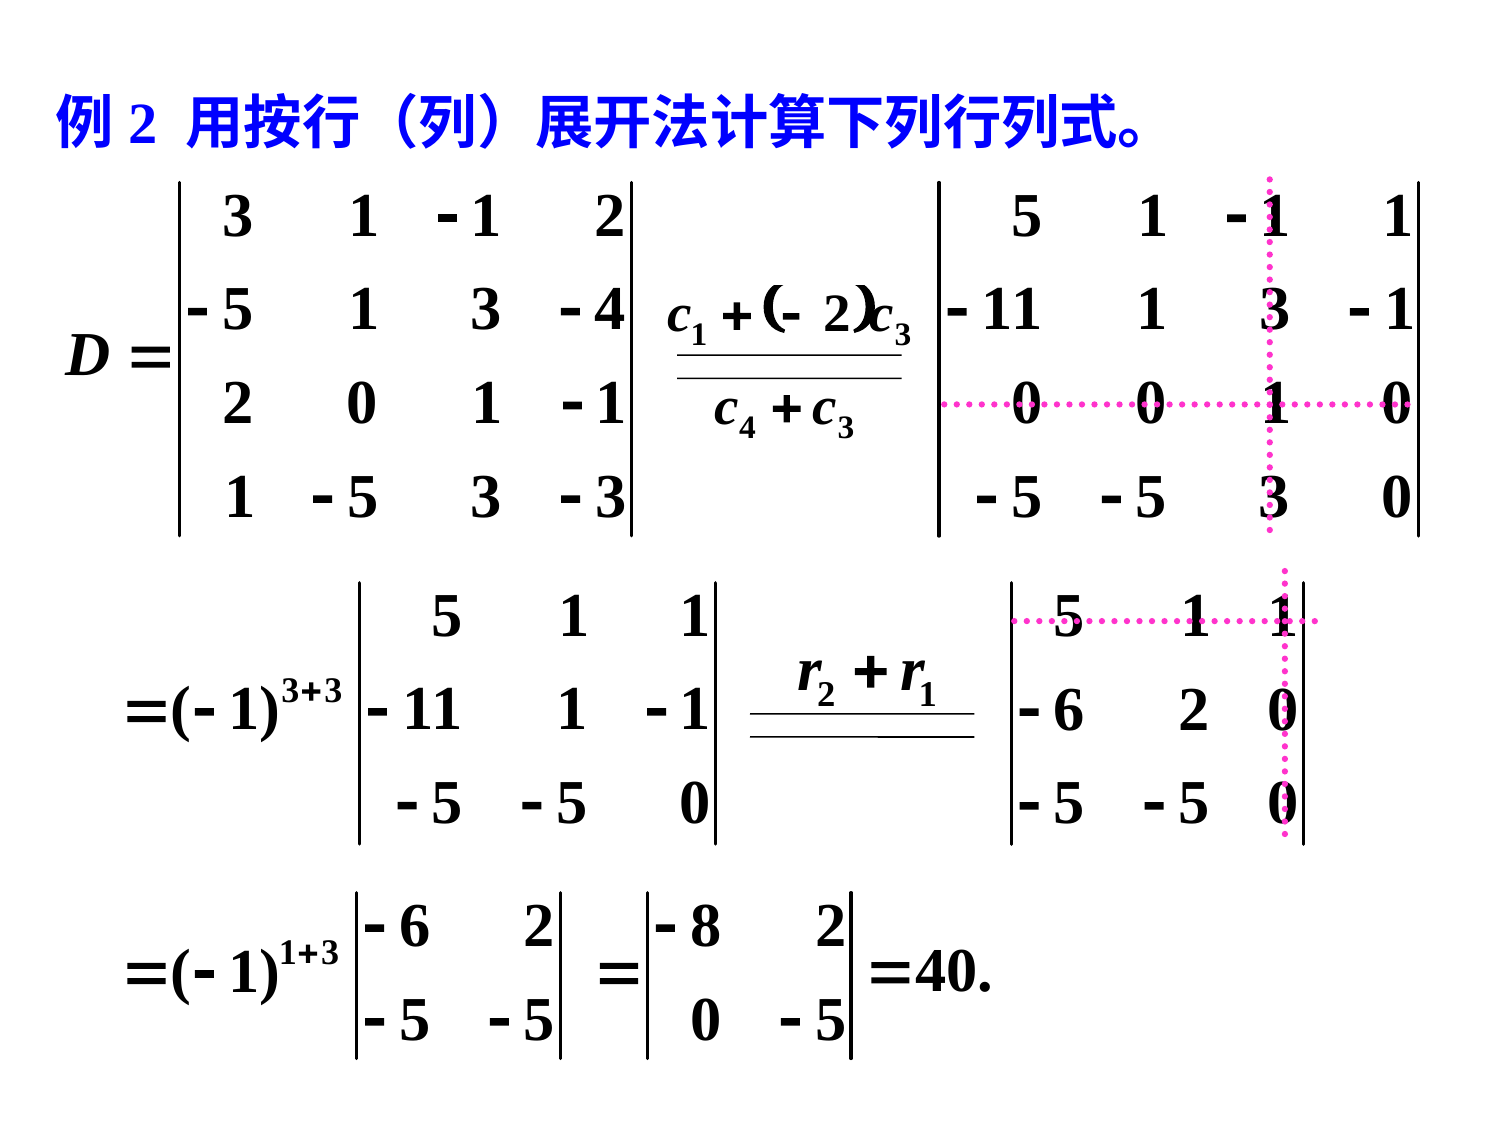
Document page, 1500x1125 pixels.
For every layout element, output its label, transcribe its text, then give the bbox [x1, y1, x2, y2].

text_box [926, 167, 1433, 549]
text_box 例2 用按行（列）展开法计算下列行列式。 [41, 78, 1280, 163]
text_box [749, 627, 975, 738]
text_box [665, 285, 916, 445]
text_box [52, 167, 648, 548]
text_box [111, 568, 732, 856]
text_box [855, 933, 1003, 1007]
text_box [998, 568, 1318, 856]
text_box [584, 877, 867, 1071]
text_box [111, 877, 576, 1071]
